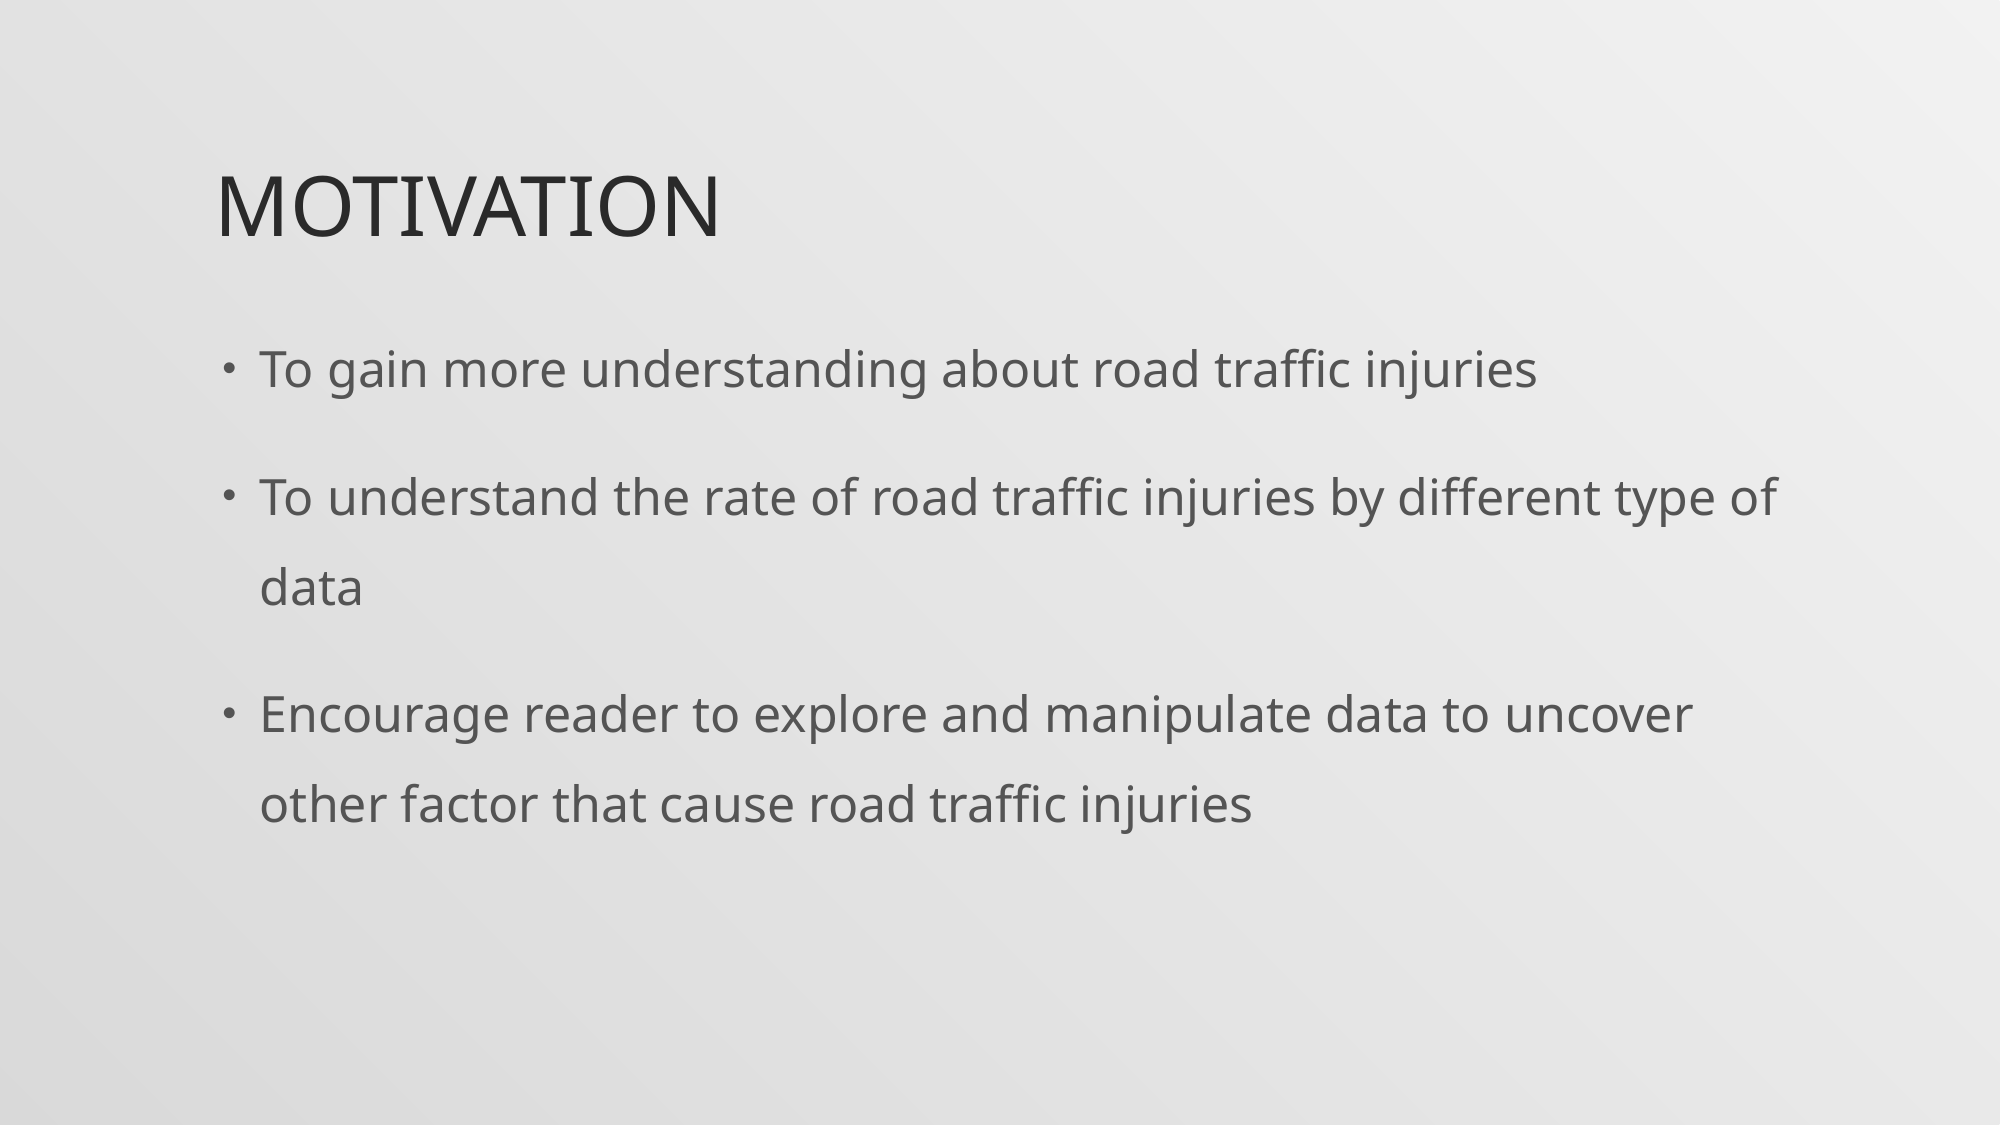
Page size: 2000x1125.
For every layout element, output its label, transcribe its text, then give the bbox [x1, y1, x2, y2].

list To gain more understanding about road traffic injuries To understand the rate of road traffic injuries by different type of data Encourage reader to explore and manipulate data to uncover other factor that cause road traffic injuries [199, 299, 1800, 1013]
title Motivation [199, 45, 1800, 263]
